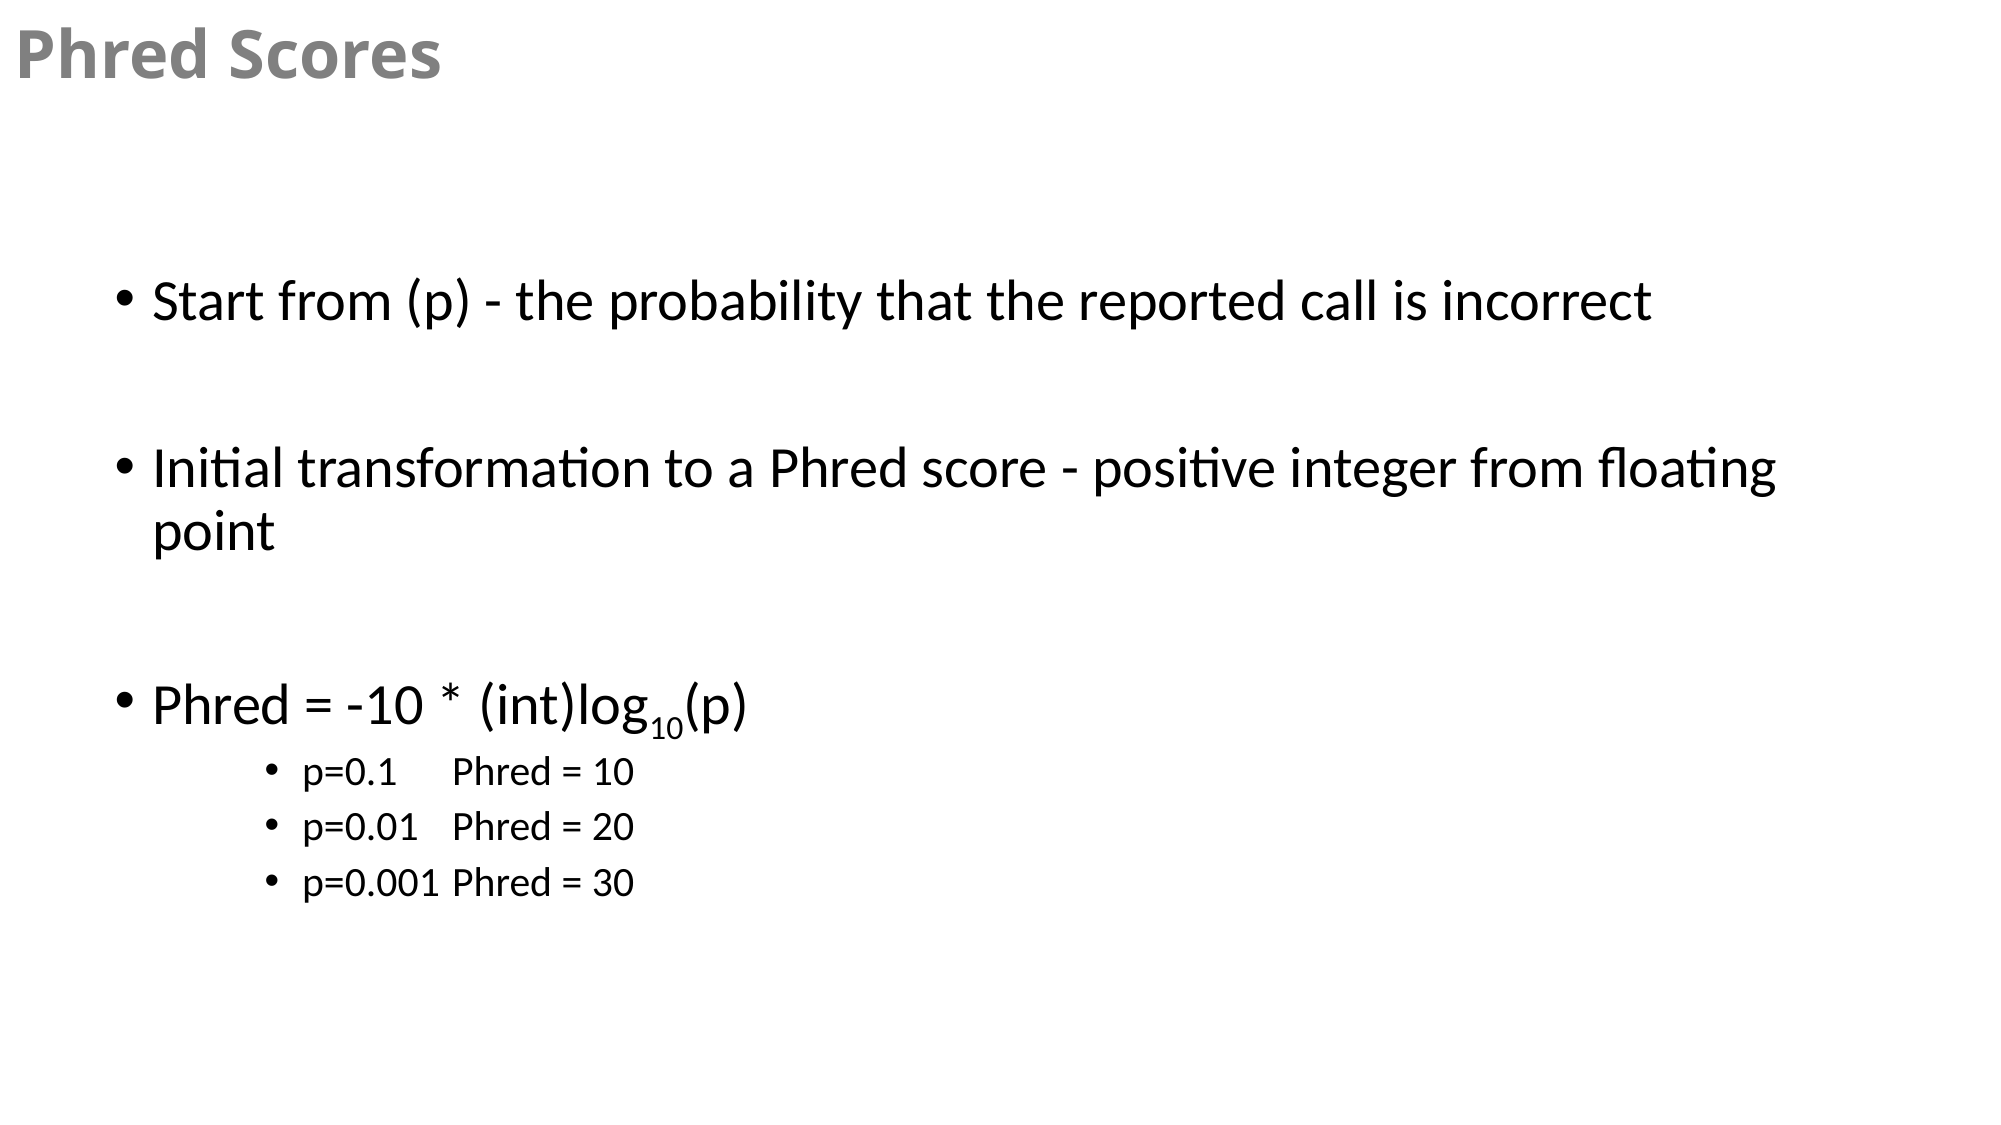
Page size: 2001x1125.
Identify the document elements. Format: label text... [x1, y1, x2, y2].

text_box Start from (p) - the probability that the reported call is incorrect Initial transformation to a Phred score - positive integer from floating point Phred = -10 * (int)log10(p) p=0.1 Phred = 10 p=0.01 Phred = 20 p=0.001 Phred = 30 [99, 262, 1900, 1005]
text_box Phred Scores [0, 14, 1975, 221]
